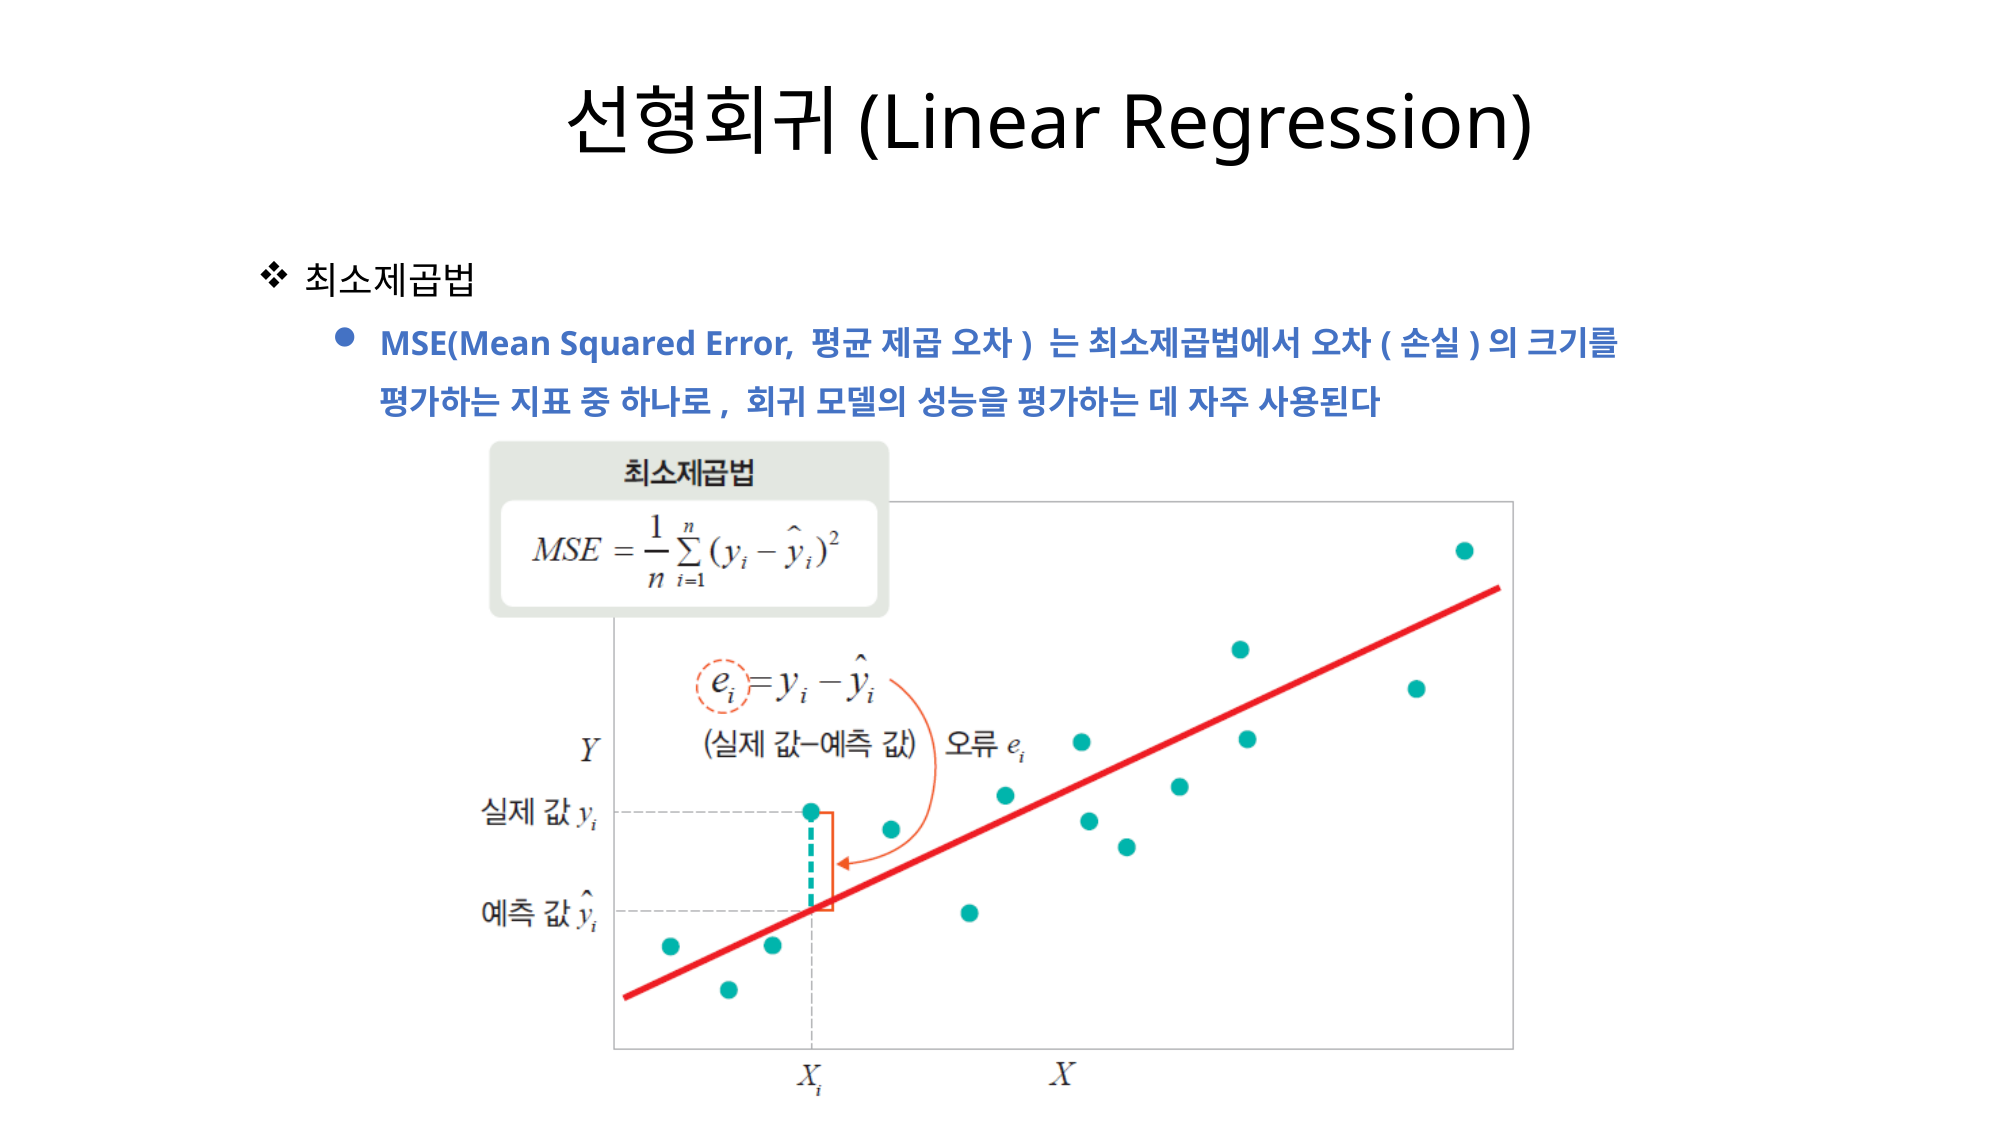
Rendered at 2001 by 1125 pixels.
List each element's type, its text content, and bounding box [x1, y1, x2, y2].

text_box 최소제곱법 MSE(Mean Squared Error, 평균 제곱 오차) 는 최소제곱법에서 오차(손실)의 크기를 평가하는 지표 중 하나로, 회귀 모델의 성능을 평가하는 데 자주 사용된다 [242, 226, 1665, 443]
picture [470, 424, 1533, 1111]
text_box 선형회귀(Linear Regression) [550, 65, 1665, 171]
